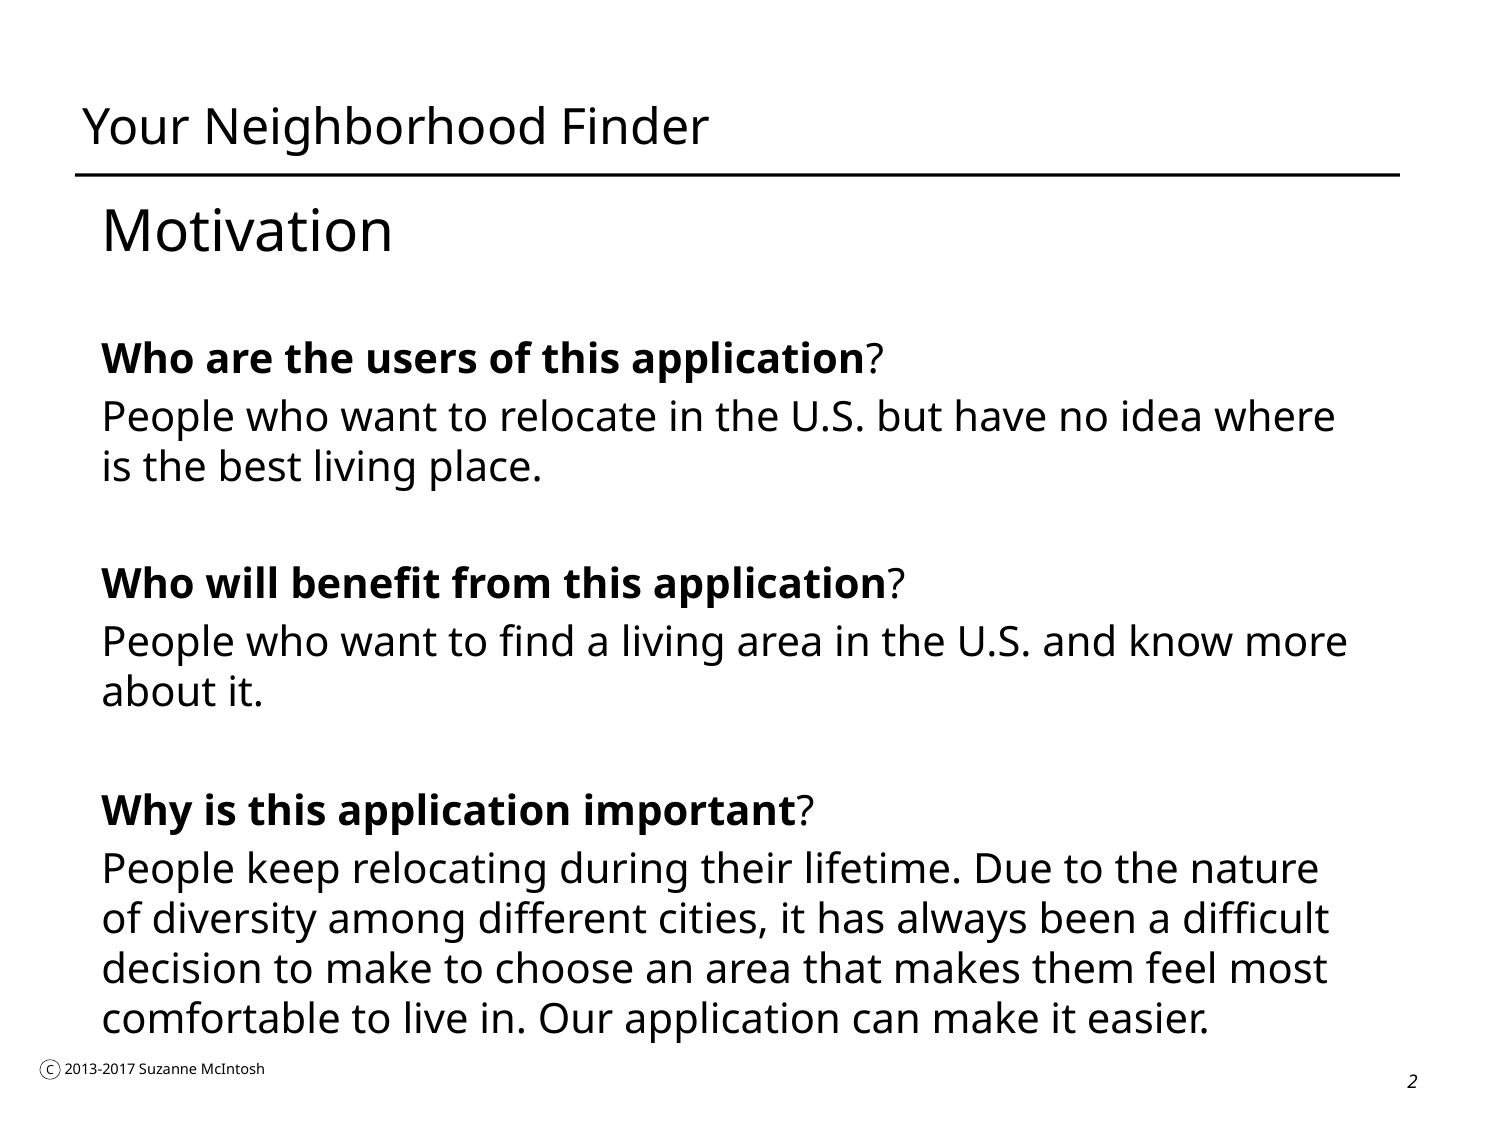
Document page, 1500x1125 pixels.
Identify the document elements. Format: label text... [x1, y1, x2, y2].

title Your Neighborhood Finder [74, 45, 1426, 163]
list Motivation Who are the users of this application? People who want to relocate in the U.S. but have no idea where is the best living place. Who will benefit from this application? People who want to find a living area in the U.S. and know more about it. Why is this application important? People keep relocating during their lifetime. Due to the nature of diversity among different cities, it has always been a difficult decision to make to choose an area that makes them feel most comfortable to live in. Our application can make it easier. [93, 184, 1372, 1063]
slide_number 2 [1395, 1061, 1426, 1101]
